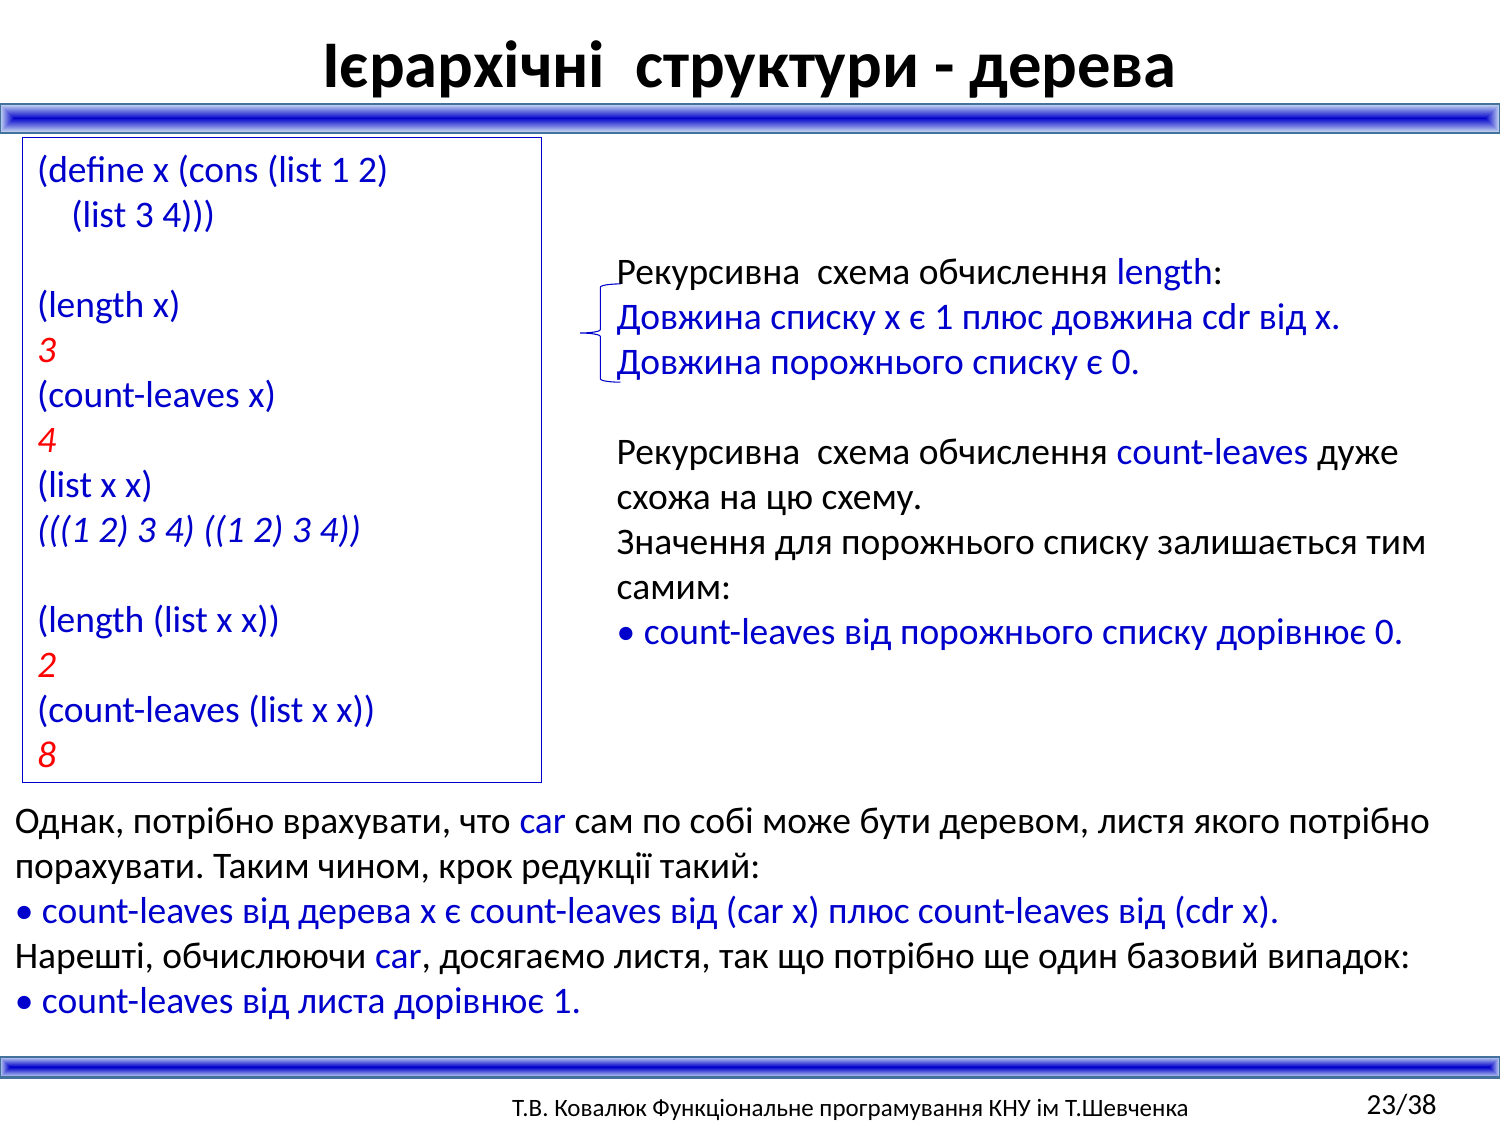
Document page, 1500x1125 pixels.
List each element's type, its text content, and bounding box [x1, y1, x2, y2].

text_box Однак, потрібно врахувати, что car сам по собі може бути деревом, листя якого потрібно порахувати. Таким чином, крок редукції такий: • сount-leaves від дерева x є count-leaves від (car x) плюс count-leaves від (cdr x). Нарешті, обчислюючи car, досягаємо листя, так що потрібно ще один базовий випадок: • сount-leaves від листа дорівнює 1. [0, 788, 1500, 1029]
text_box Ієрархічні структури - дерева [0, 13, 1500, 109]
slide_number 23/38 [1351, 1077, 1480, 1125]
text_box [580, 239, 1500, 710]
text_box (define x (cons (list 1 2) (list 3 4))) (length x) 3 (count-leaves x) 4 (list x x) (((1 2) 3 4) ((1 2) 3 4)) (length (list x x)) 2 (count-leaves (list x x)) 8 [22, 137, 542, 783]
